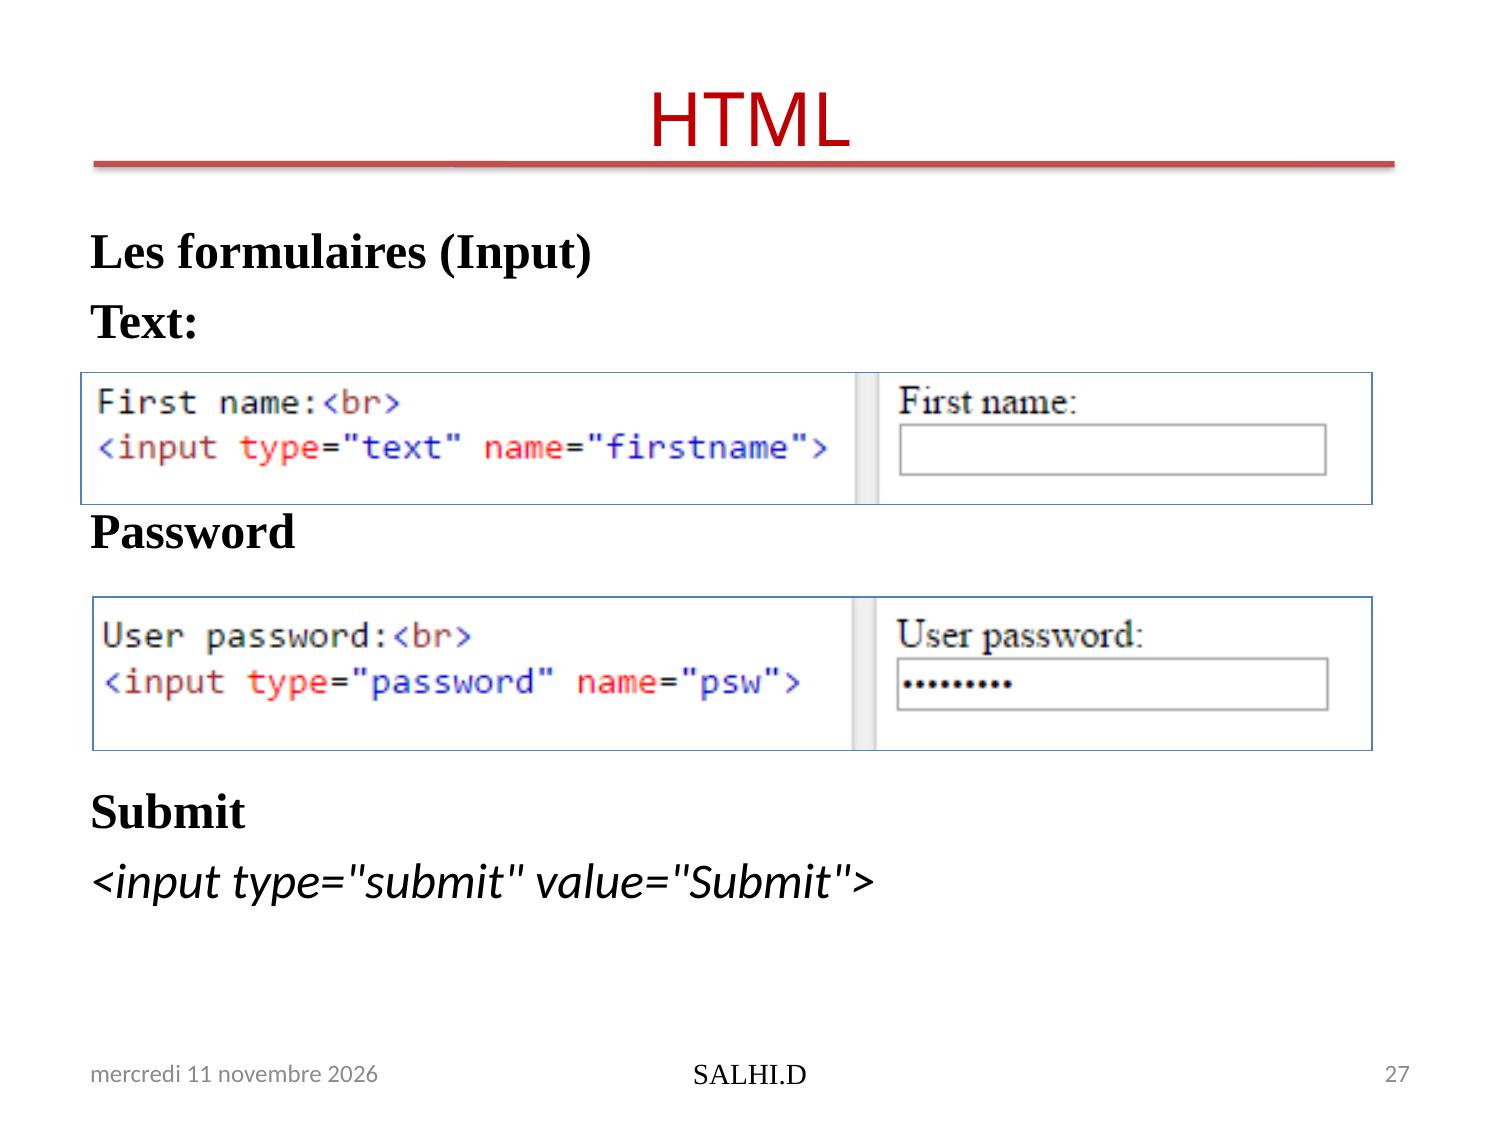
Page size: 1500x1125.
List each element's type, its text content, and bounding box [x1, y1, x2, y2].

title HTML [75, 45, 1425, 188]
list Les formulaires (Input) Text: Password Submit <input type="submit" value="Submit"> [75, 210, 1425, 1032]
picture [81, 372, 1372, 505]
picture [93, 597, 1372, 751]
slide_number 27 [1074, 1042, 1425, 1103]
slide_number dimanche 19 février 2017 [75, 1042, 425, 1103]
footer SALHI.D [512, 1042, 988, 1103]
